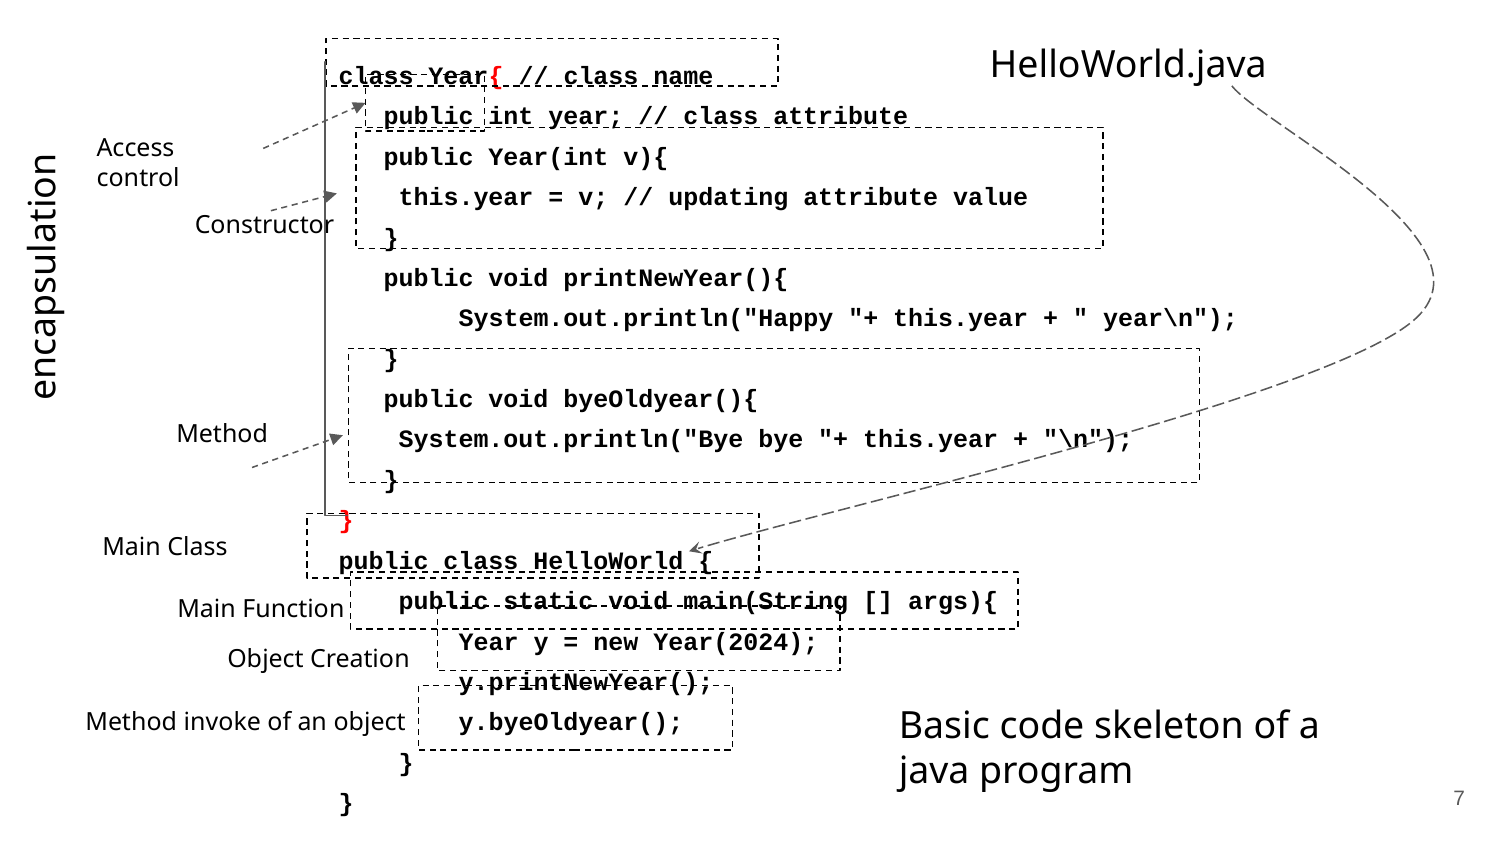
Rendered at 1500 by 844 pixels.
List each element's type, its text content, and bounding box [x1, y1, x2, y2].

slide_number ‹#› [1456, 764, 1480, 830]
text_box Constructor [179, 193, 320, 251]
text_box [263, 102, 320, 149]
text_box Object Creation [212, 627, 456, 690]
text_box [418, 685, 733, 751]
text_box Constructor [353, 193, 494, 251]
text_box HelloWorld.java [974, 25, 1456, 83]
text_box [949, 412, 1200, 483]
text_box Method [161, 402, 320, 468]
text_box Main Function [162, 577, 406, 643]
text_box [325, 38, 778, 86]
text_box Access control [86, 116, 264, 181]
text_box class Year{ // class name public int year; // class attribute public Year(int v){ this.year = v; // updating attribute value } public void printNewYear(){ System.out.println("Happy "+ this.year + " year\n"); } public void byeOldyear(){ System.out.println("Bye bye "+ this.year + "\n"); } } public class HelloWorld { public static void main(String [] args){ Year y = new Year(2024); y.printNewYear(); y.byeOldyear(); } } [323, 34, 1456, 832]
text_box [251, 434, 320, 468]
text_box [406, 572, 1019, 629]
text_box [270, 193, 320, 211]
text_box [306, 513, 759, 578]
text_box [356, 127, 1104, 249]
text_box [353, 102, 366, 149]
text_box [365, 74, 485, 127]
text_box encapsulation [2, 73, 86, 416]
text_box [353, 348, 924, 483]
text_box Method invoke of an object [70, 690, 443, 755]
text_box Main Class [87, 515, 252, 580]
text_box [437, 606, 841, 671]
text_box Basic code skeleton of a java program [883, 685, 1414, 751]
text_box [688, 85, 1434, 554]
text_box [325, 61, 349, 516]
